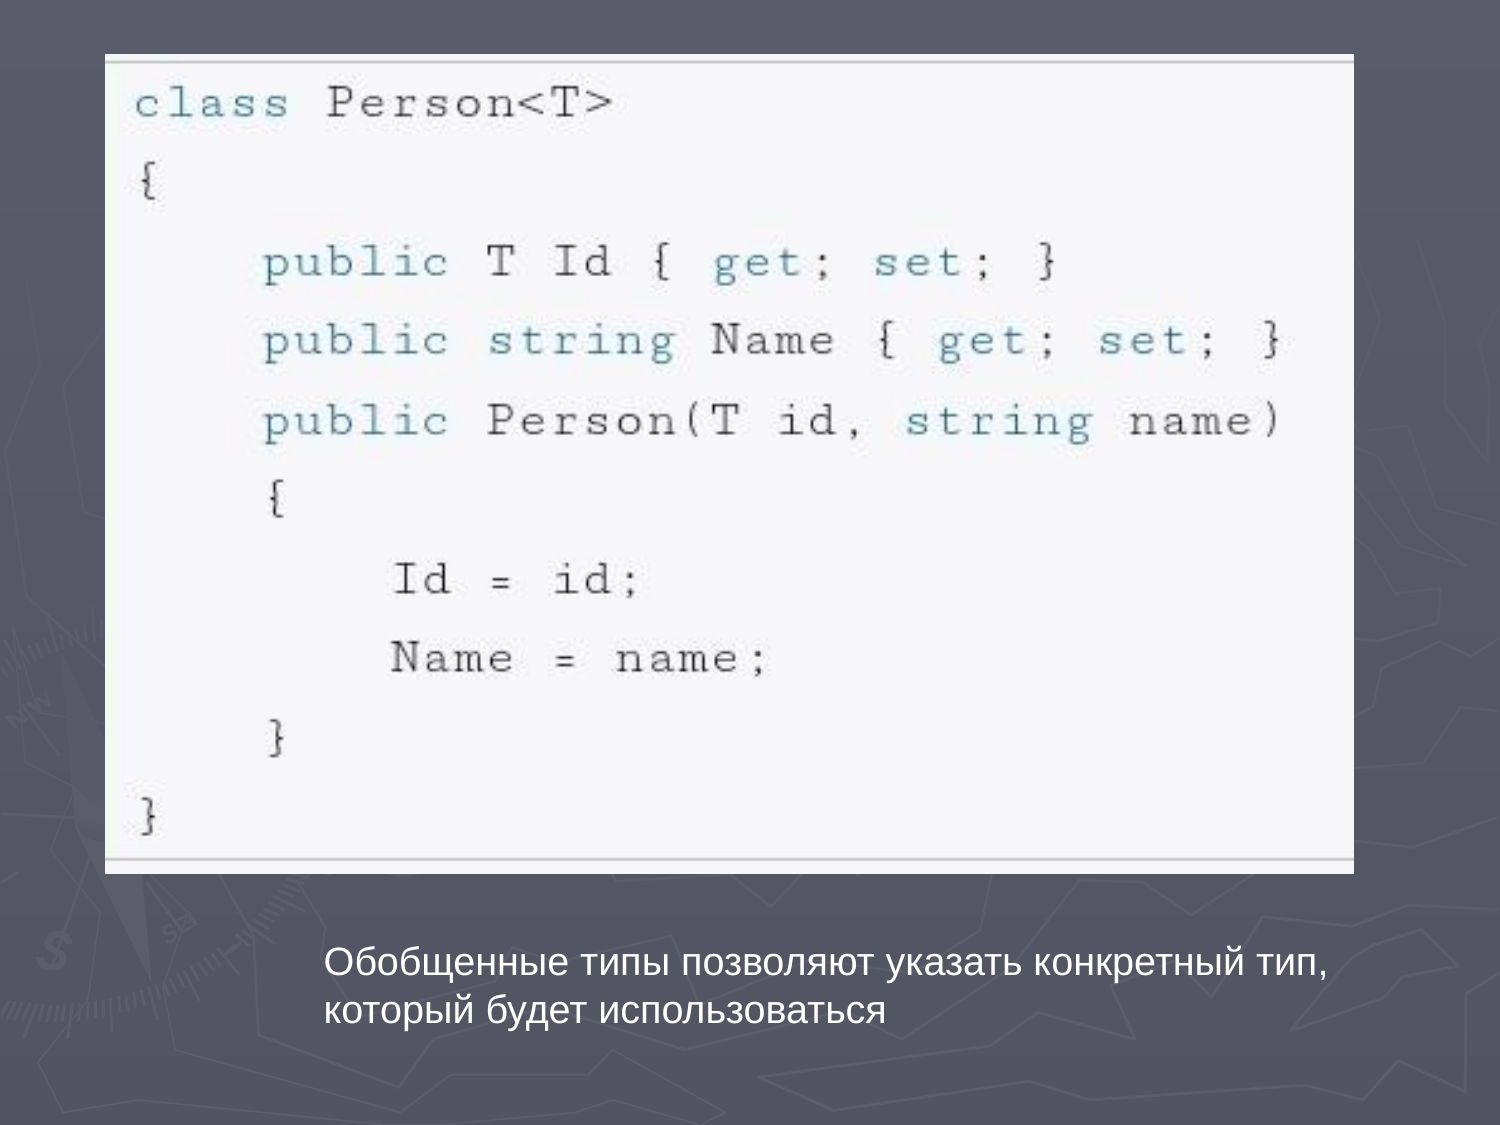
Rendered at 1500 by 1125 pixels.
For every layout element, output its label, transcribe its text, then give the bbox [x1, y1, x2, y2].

picture [104, 53, 1354, 874]
text_box Обобщенные типы позволяют указать конкретный тип, который будет использоваться [308, 921, 1450, 1047]
